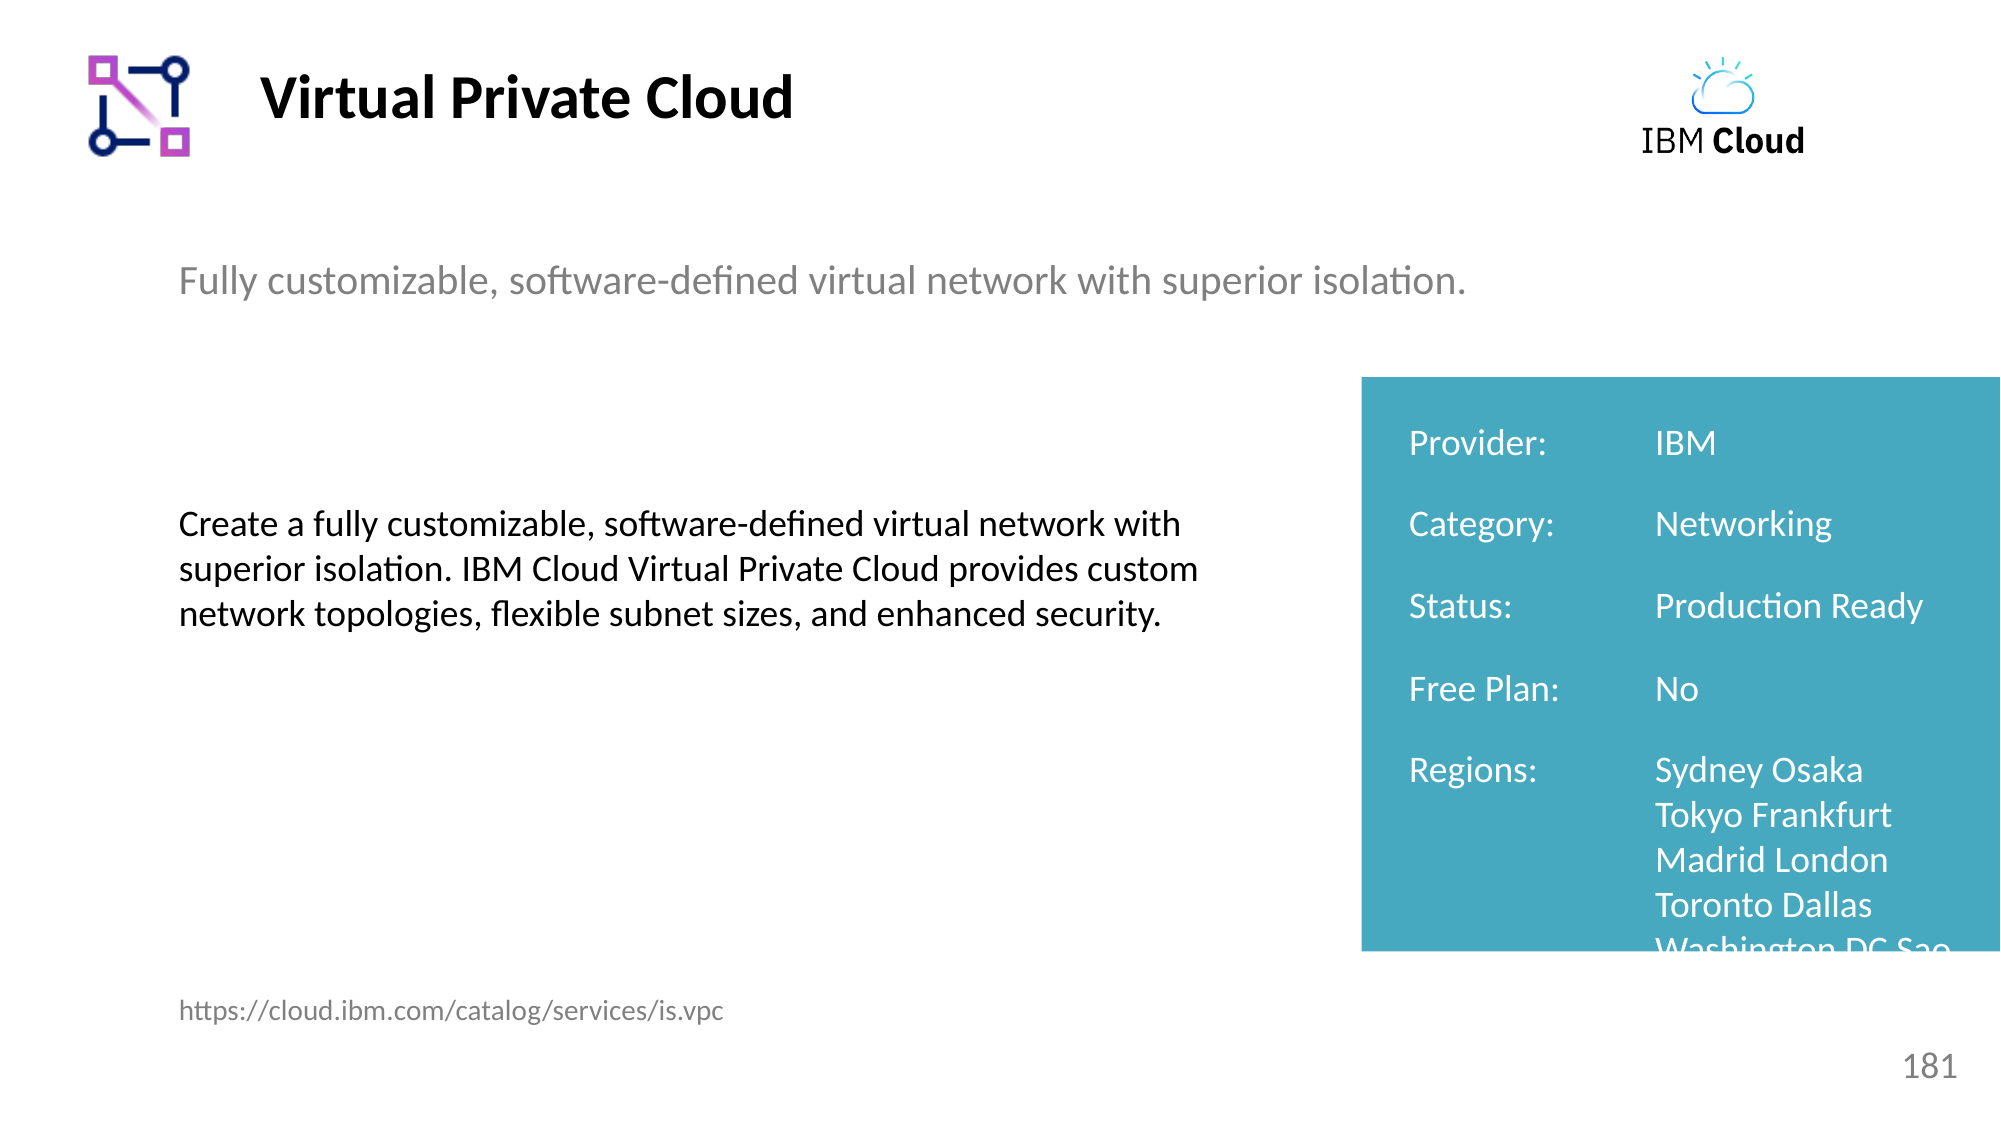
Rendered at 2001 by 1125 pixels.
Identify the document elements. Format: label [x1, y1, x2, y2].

text_box [1361, 377, 2000, 952]
text_box [163, 492, 1313, 553]
text_box [163, 984, 1805, 1045]
text_box [163, 246, 1805, 307]
picture [1640, 48, 1805, 165]
text_box [1886, 1033, 2000, 1067]
picture [81, 48, 197, 165]
text_box [246, 49, 1640, 110]
